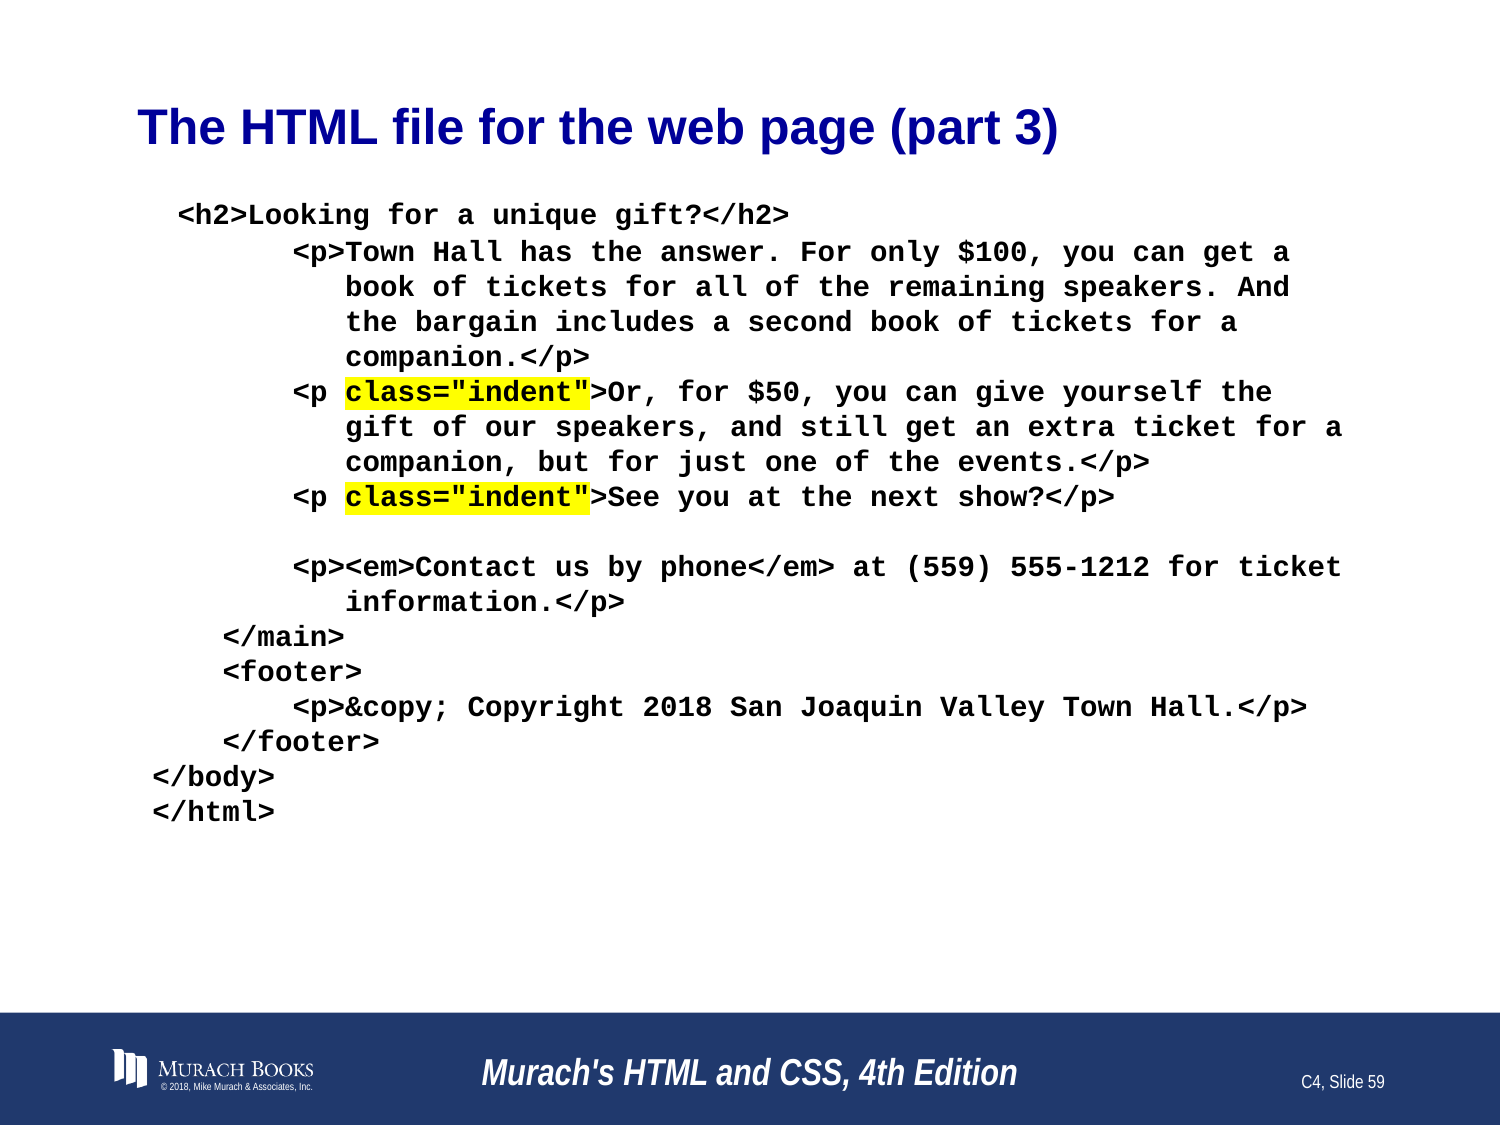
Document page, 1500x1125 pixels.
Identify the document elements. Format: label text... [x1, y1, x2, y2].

footer © 2018, Mike Murach & Associates, Inc. [12, 1025, 463, 1100]
list <h2>Looking for a unique gift?</h2> <p>Town Hall has the answer. For only $100, you can get a book of tickets for all of the remaining speakers. And the bargain includes a second book of tickets for a companion.</p> <p class="indent">Or, for $50, you can give yourself the gift of our speakers, and still get an extra ticket for a companion, but for just one of the events.</p> <p class="indent">See you at the next show?</p> <p><em>Contact us by phone</em> at (559) 555-1212 for ticket information.</p> </main> <footer> <p>&copy; Copyright 2018 San Joaquin Valley Town Hall.</p> </footer> </body> </html> [137, 174, 1375, 975]
slide_number C4, Slide 59 [1087, 1025, 1400, 1100]
title The HTML file for the web page (part 3) [137, 94, 1338, 156]
slide_number Murach's HTML and CSS, 4th Edition [463, 1025, 1050, 1100]
